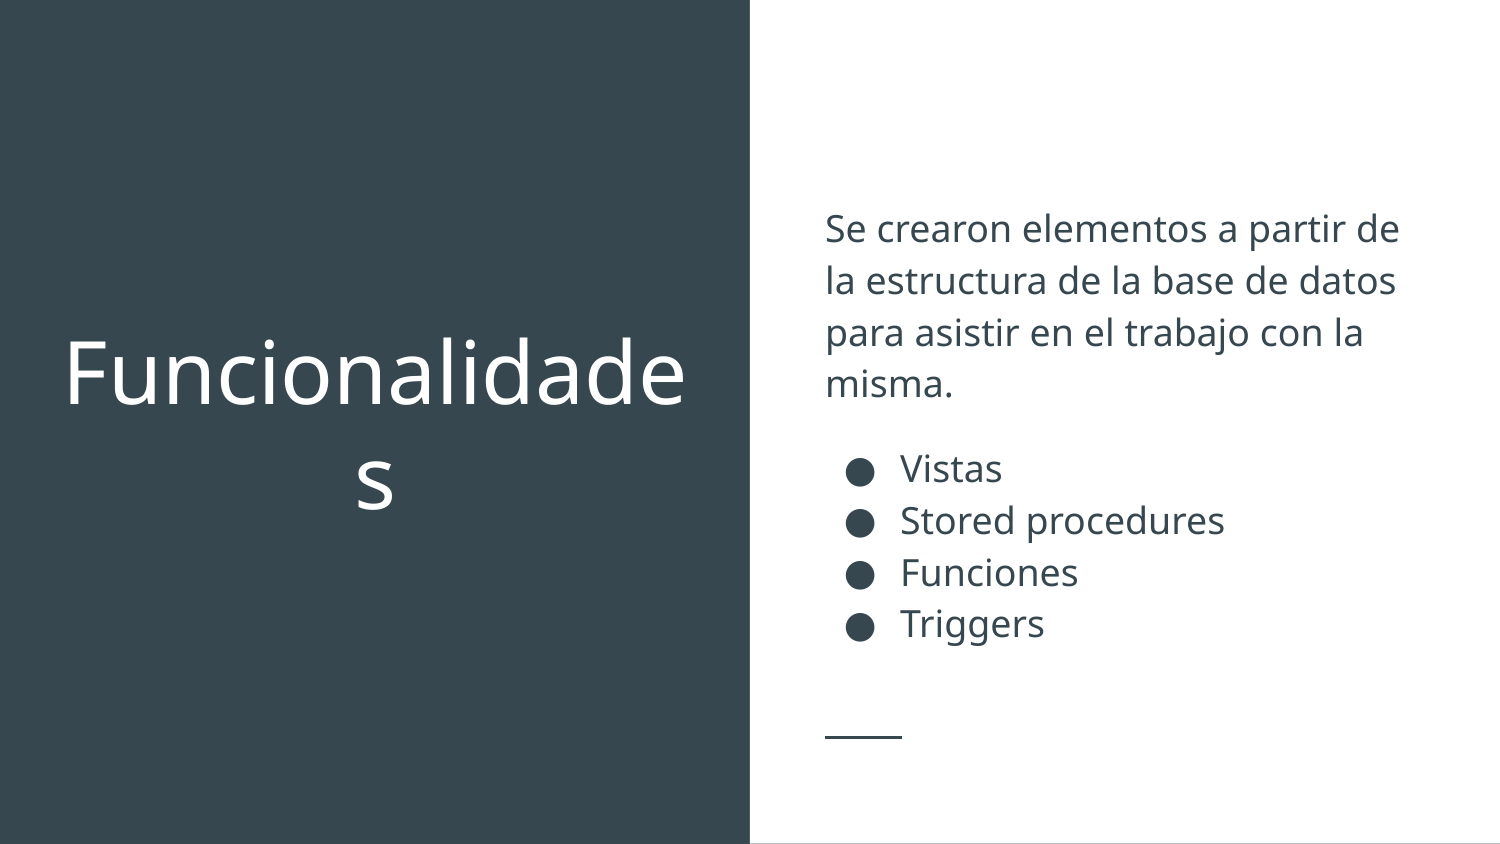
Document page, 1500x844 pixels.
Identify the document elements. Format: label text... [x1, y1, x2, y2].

title Funcionalidades [43, 284, 708, 560]
list Se crearon elementos a partir de la estructura de la base de datos para asistir en el trabajo con la misma. Vistas Stored procedures Funciones Triggers [810, 118, 1440, 725]
